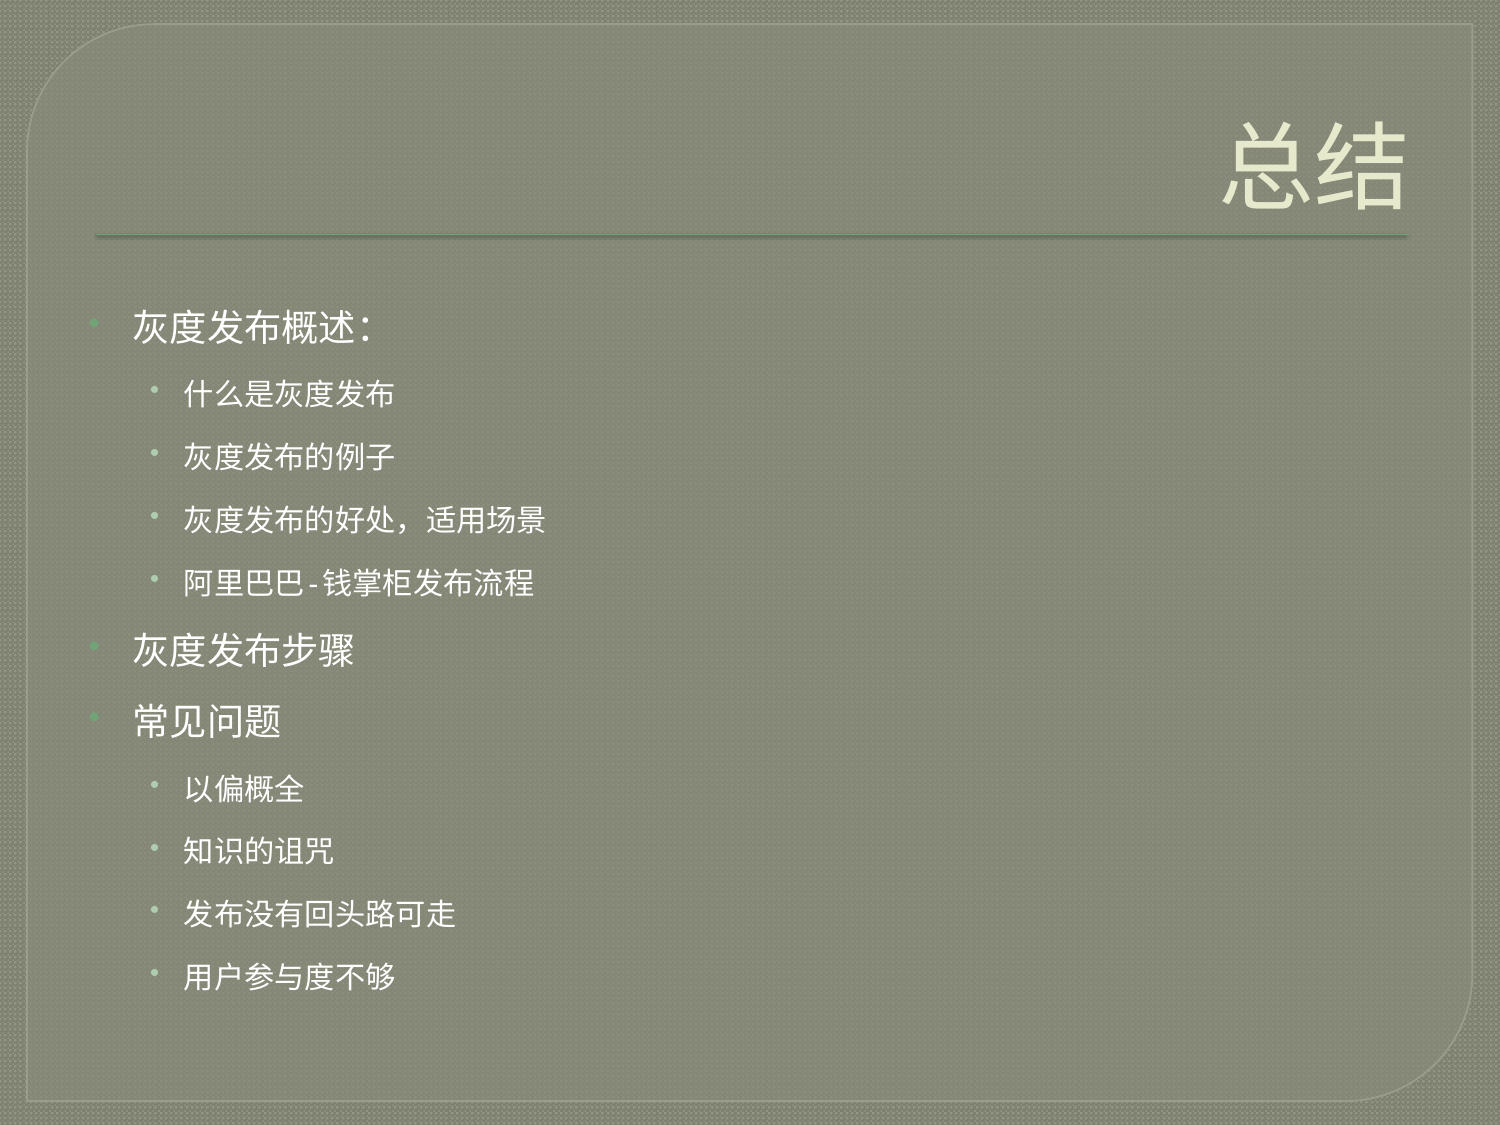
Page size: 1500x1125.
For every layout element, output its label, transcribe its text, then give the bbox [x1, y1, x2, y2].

list 灰度发布概述： 什么是灰度发布 灰度发布的例子 灰度发布的好处，适用场景 阿里巴巴-钱掌柜发布流程 灰度发布步骤 常见问题 以偏概全 知识的诅咒 发布没有回头路可走 用户参与度不够 [75, 270, 1425, 1013]
title 总结 [75, 41, 1425, 230]
